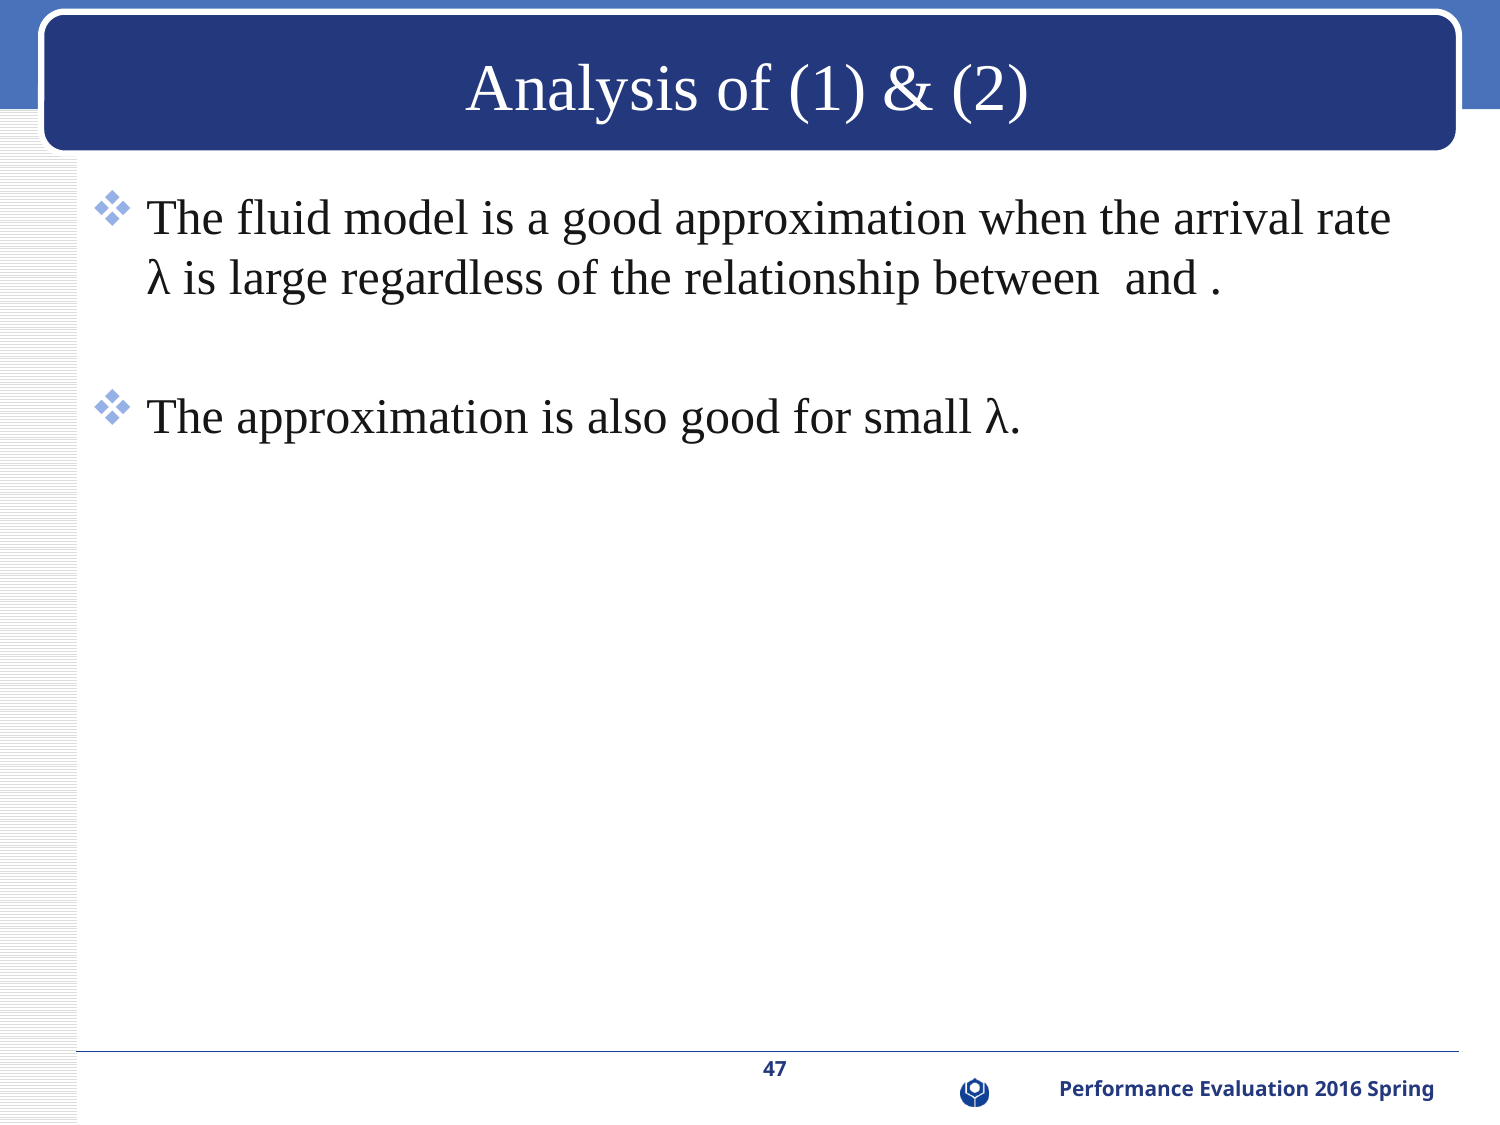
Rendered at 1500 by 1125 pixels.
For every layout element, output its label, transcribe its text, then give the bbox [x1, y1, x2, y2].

picture [960, 1078, 974, 1107]
slide_number 47 [599, 1047, 951, 1083]
footer Performance Evaluation 2016 Spring [974, 1068, 1451, 1107]
title Analysis of (1) & (2) [89, 30, 1424, 138]
